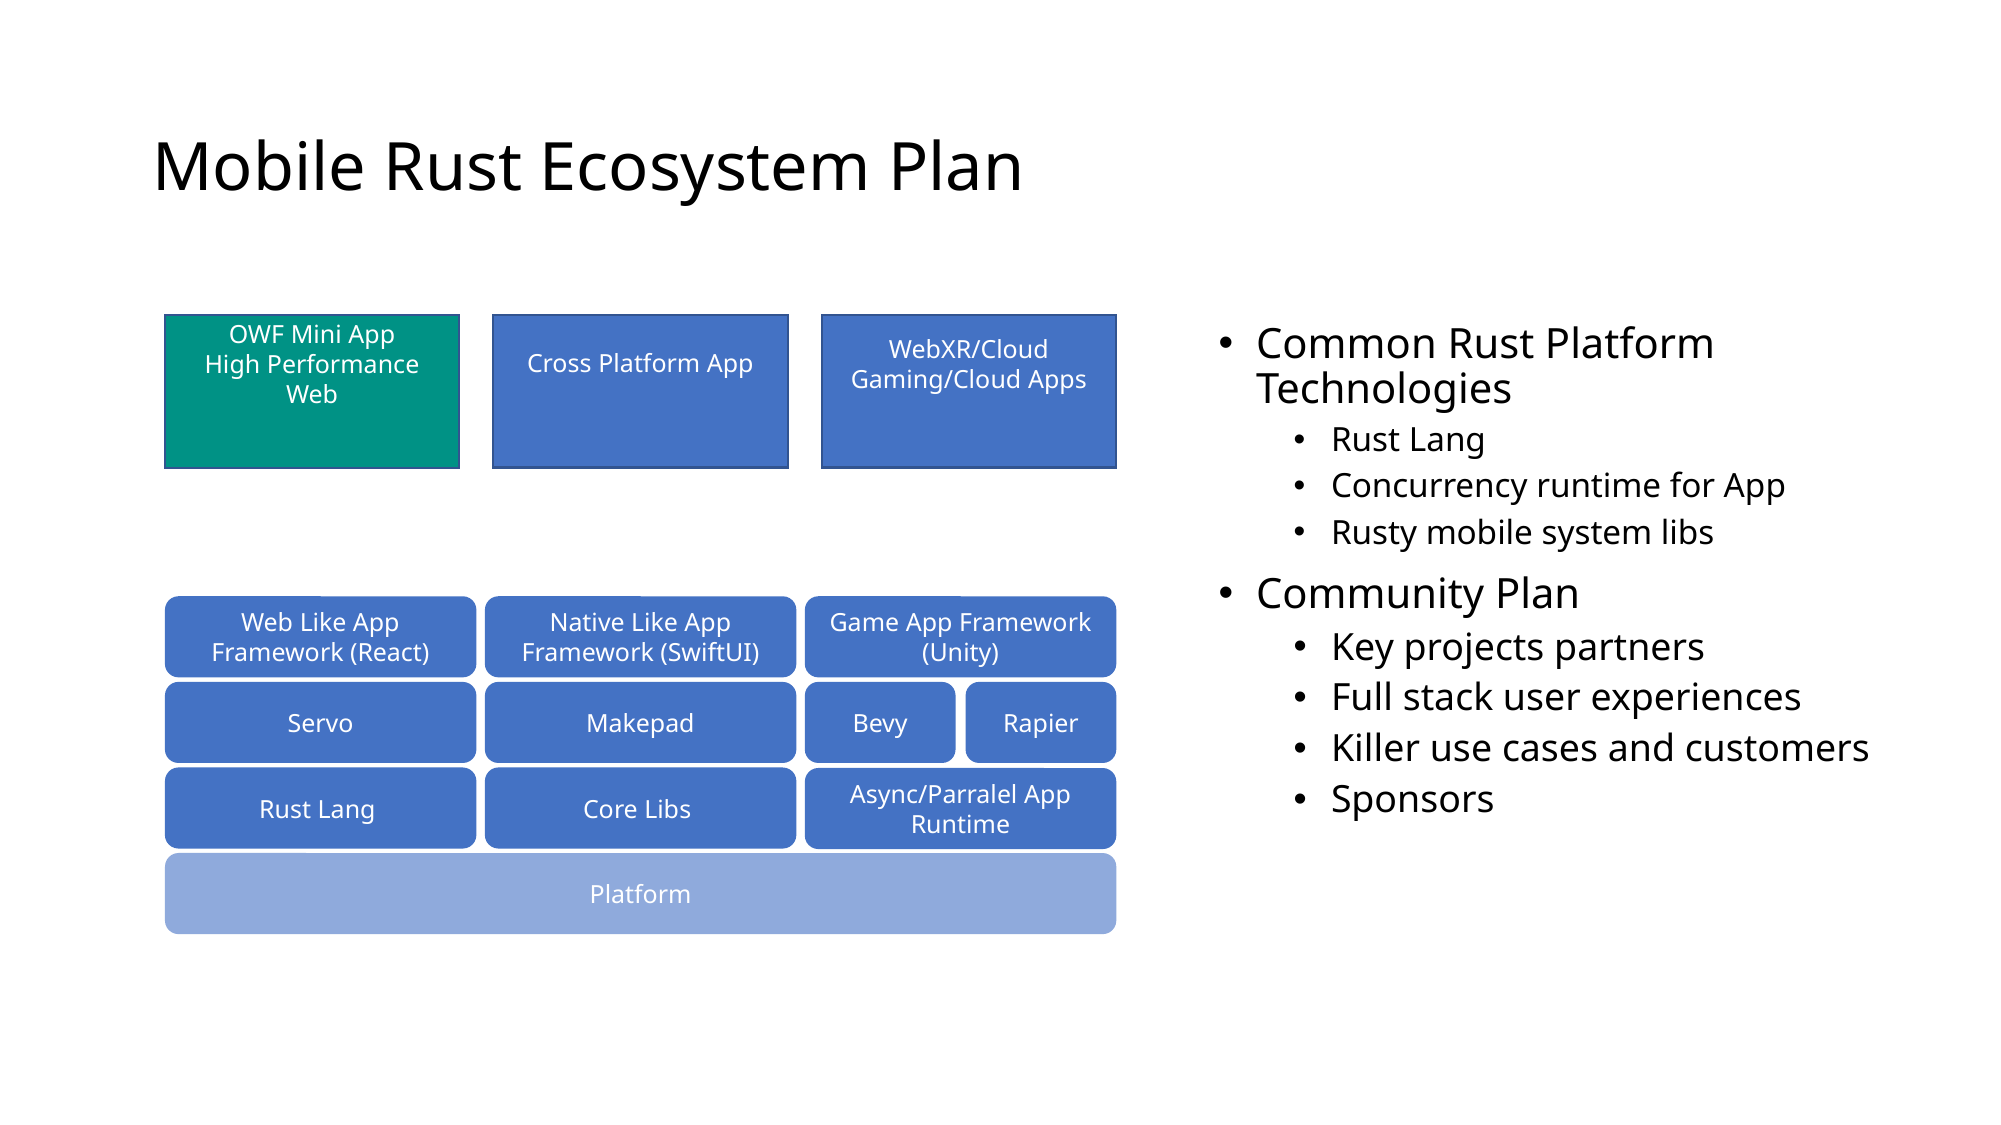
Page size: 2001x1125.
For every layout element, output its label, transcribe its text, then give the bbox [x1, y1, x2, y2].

list Common Rust Platform Technologies Rust Lang Concurrency runtime for App Rusty mobile system libs Community Plan Key projects partners Full stack user experiences Killer use cases and customers Sponsors [1203, 314, 1954, 935]
title Mobile Rust Ecosystem Plan [137, 59, 1863, 278]
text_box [164, 314, 1117, 935]
